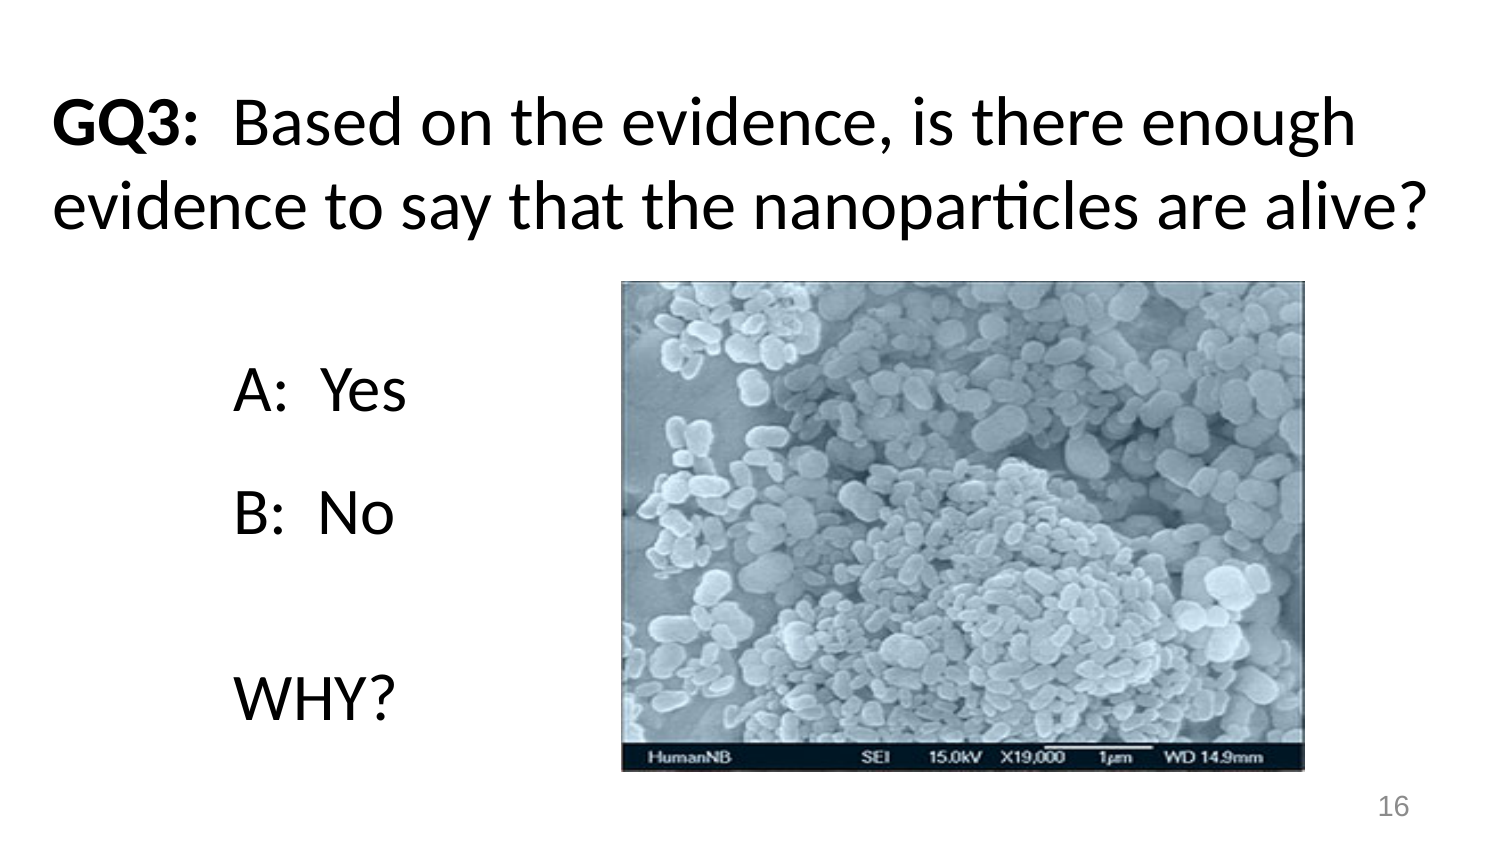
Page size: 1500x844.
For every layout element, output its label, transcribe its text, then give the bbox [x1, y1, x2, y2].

slide_number 16 [1074, 782, 1425, 827]
list A: Yes B: No WHY? [162, 337, 616, 764]
title GQ3: Based on the evidence, is there enough evidence to say that the nanoparticles are alive? [37, 56, 1463, 263]
picture [621, 280, 1306, 772]
